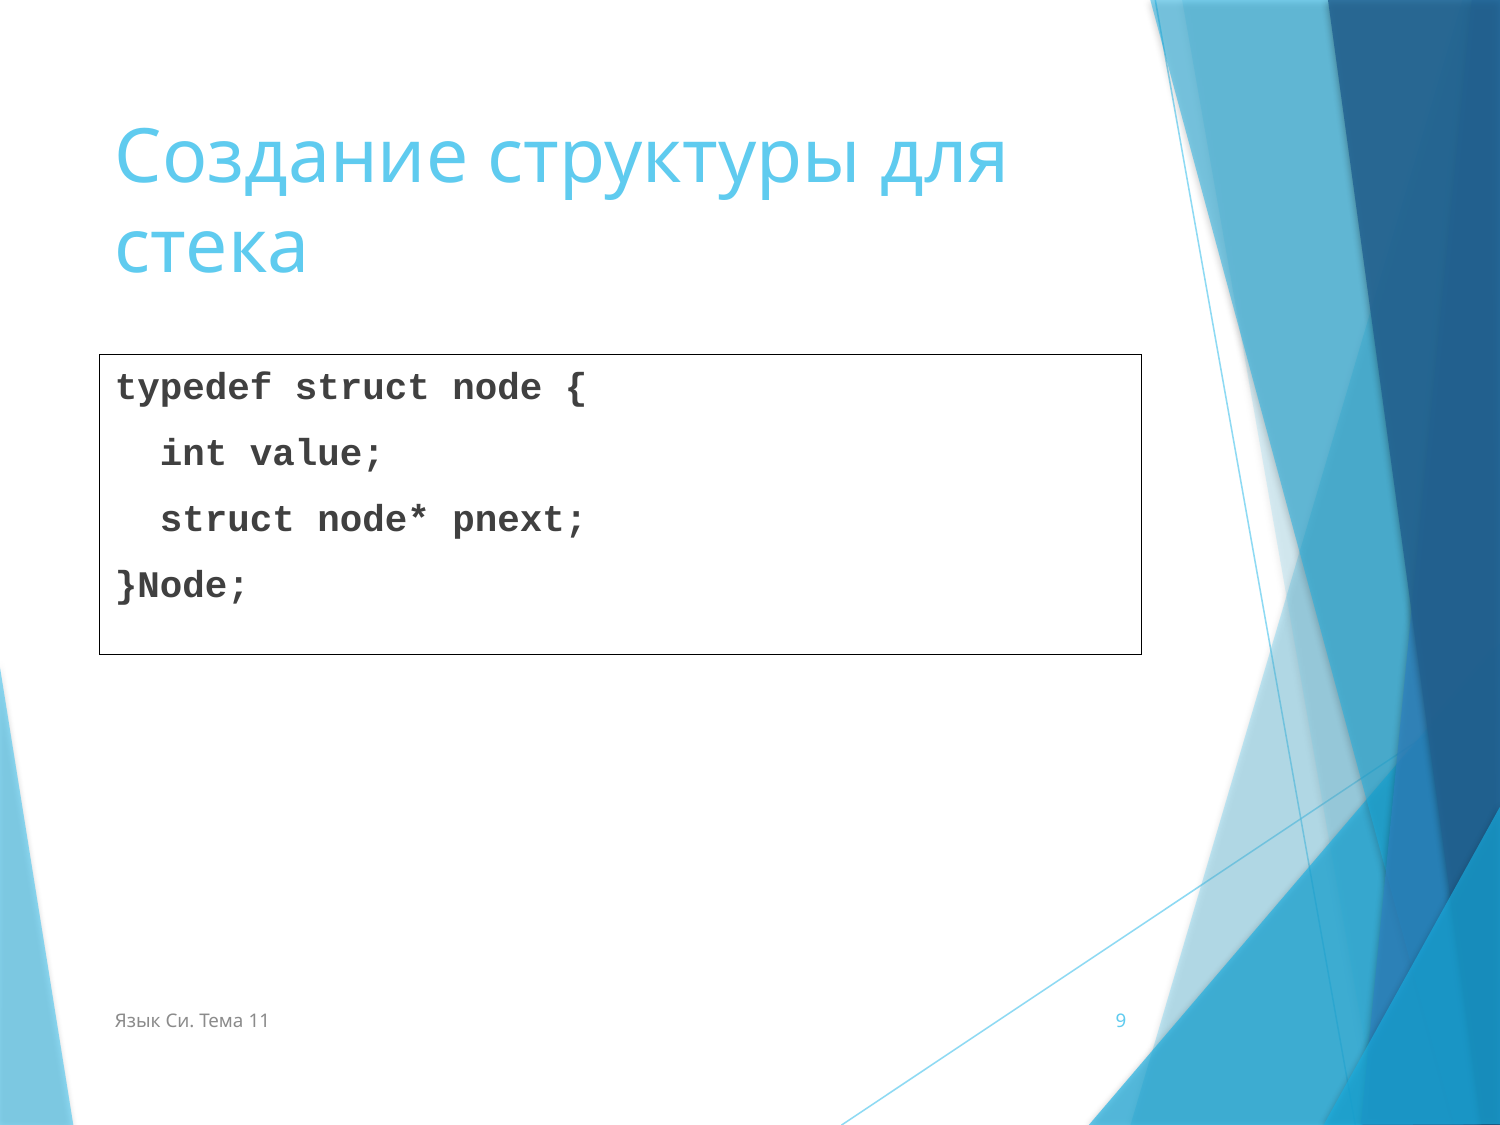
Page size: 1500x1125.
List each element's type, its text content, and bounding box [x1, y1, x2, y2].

list typedef struct node { int value; struct node* pnext; }Node; [99, 354, 1142, 655]
title Создание структуры для стека [99, 99, 1142, 317]
footer Язык Си. Тема 11 [99, 991, 859, 1051]
slide_number 9 [1057, 991, 1142, 1051]
